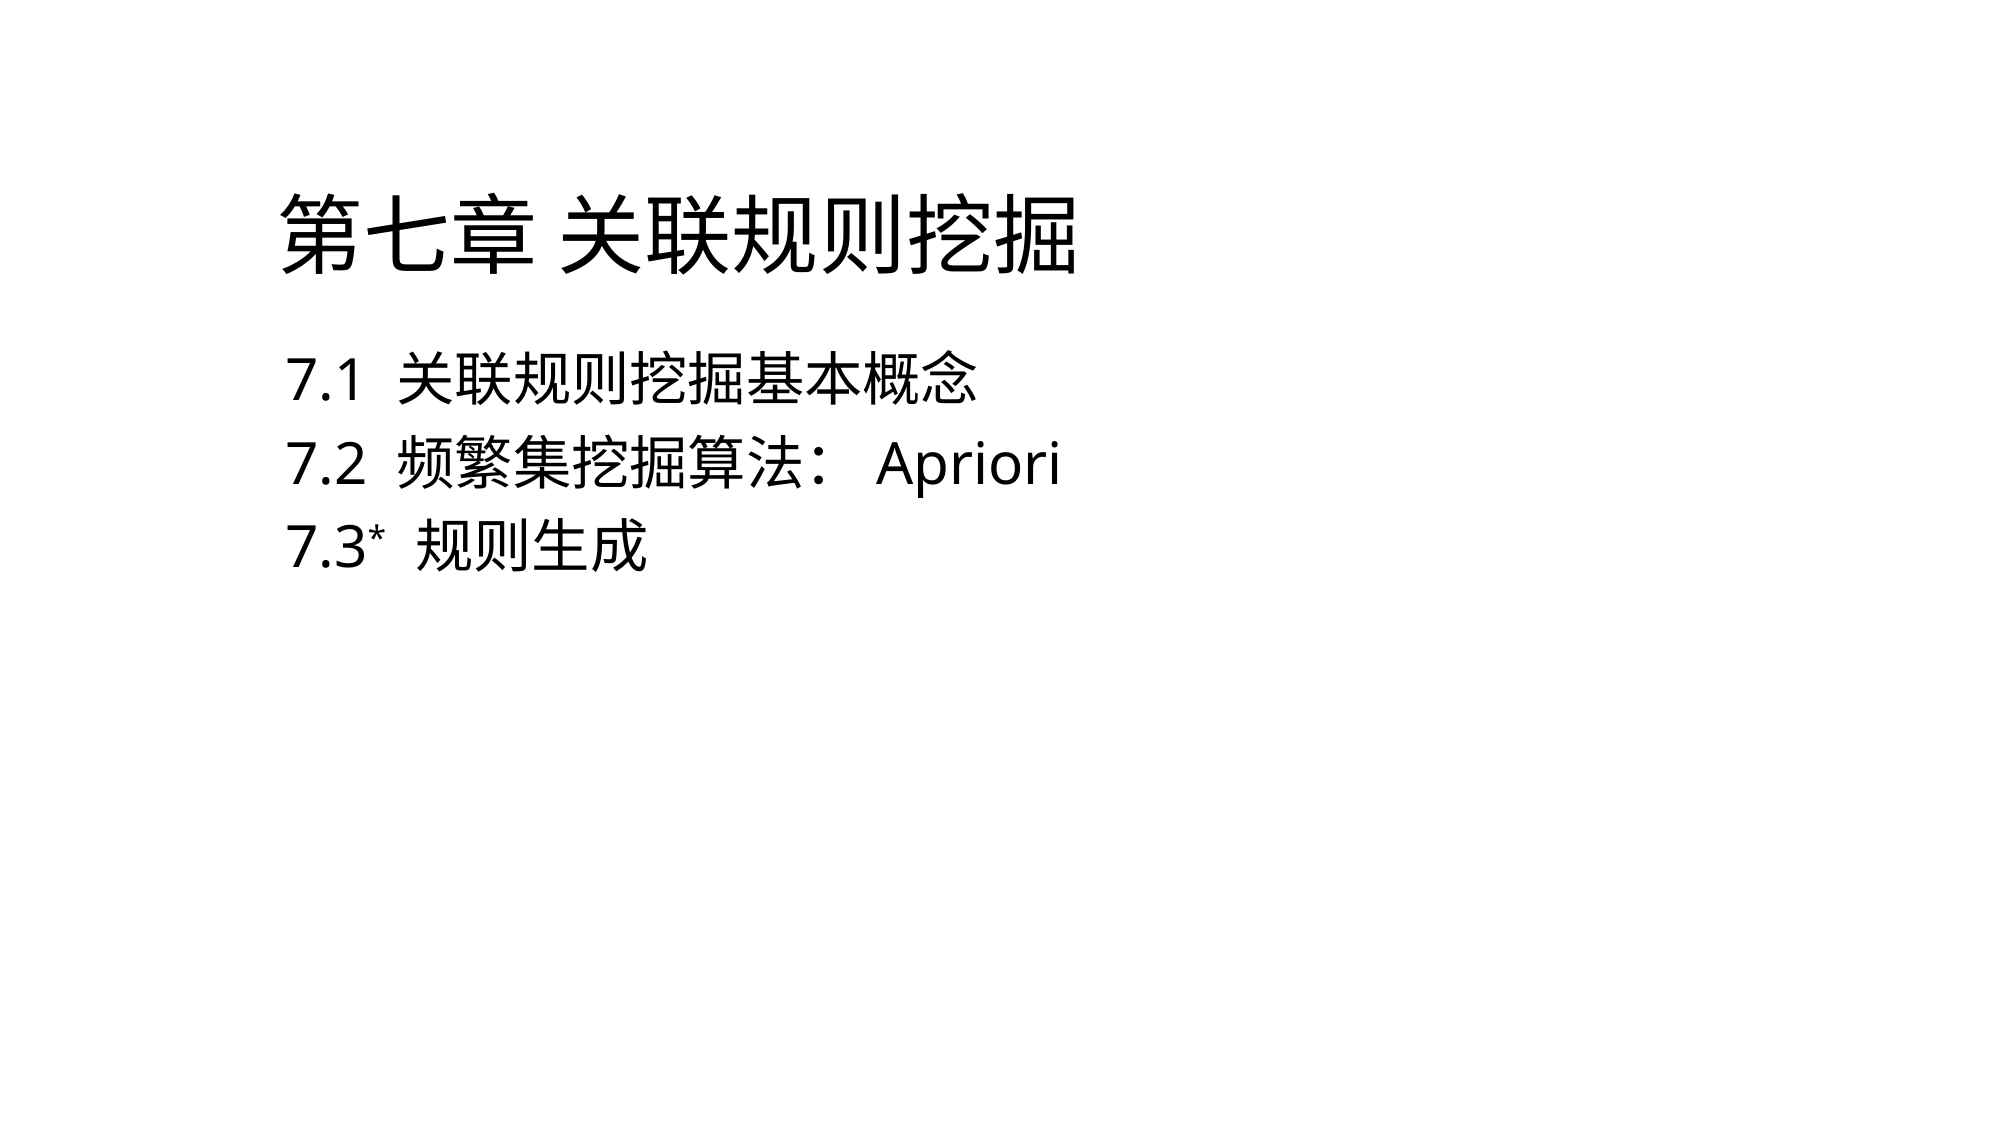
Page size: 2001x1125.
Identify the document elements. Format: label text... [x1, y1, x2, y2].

list 7.1 关联规则挖掘基本概念 7.2 频繁集挖掘算法：Apriori 7.3* 规则生成 [270, 342, 1499, 698]
title 第七章 关联规则挖掘 [261, 184, 1482, 295]
